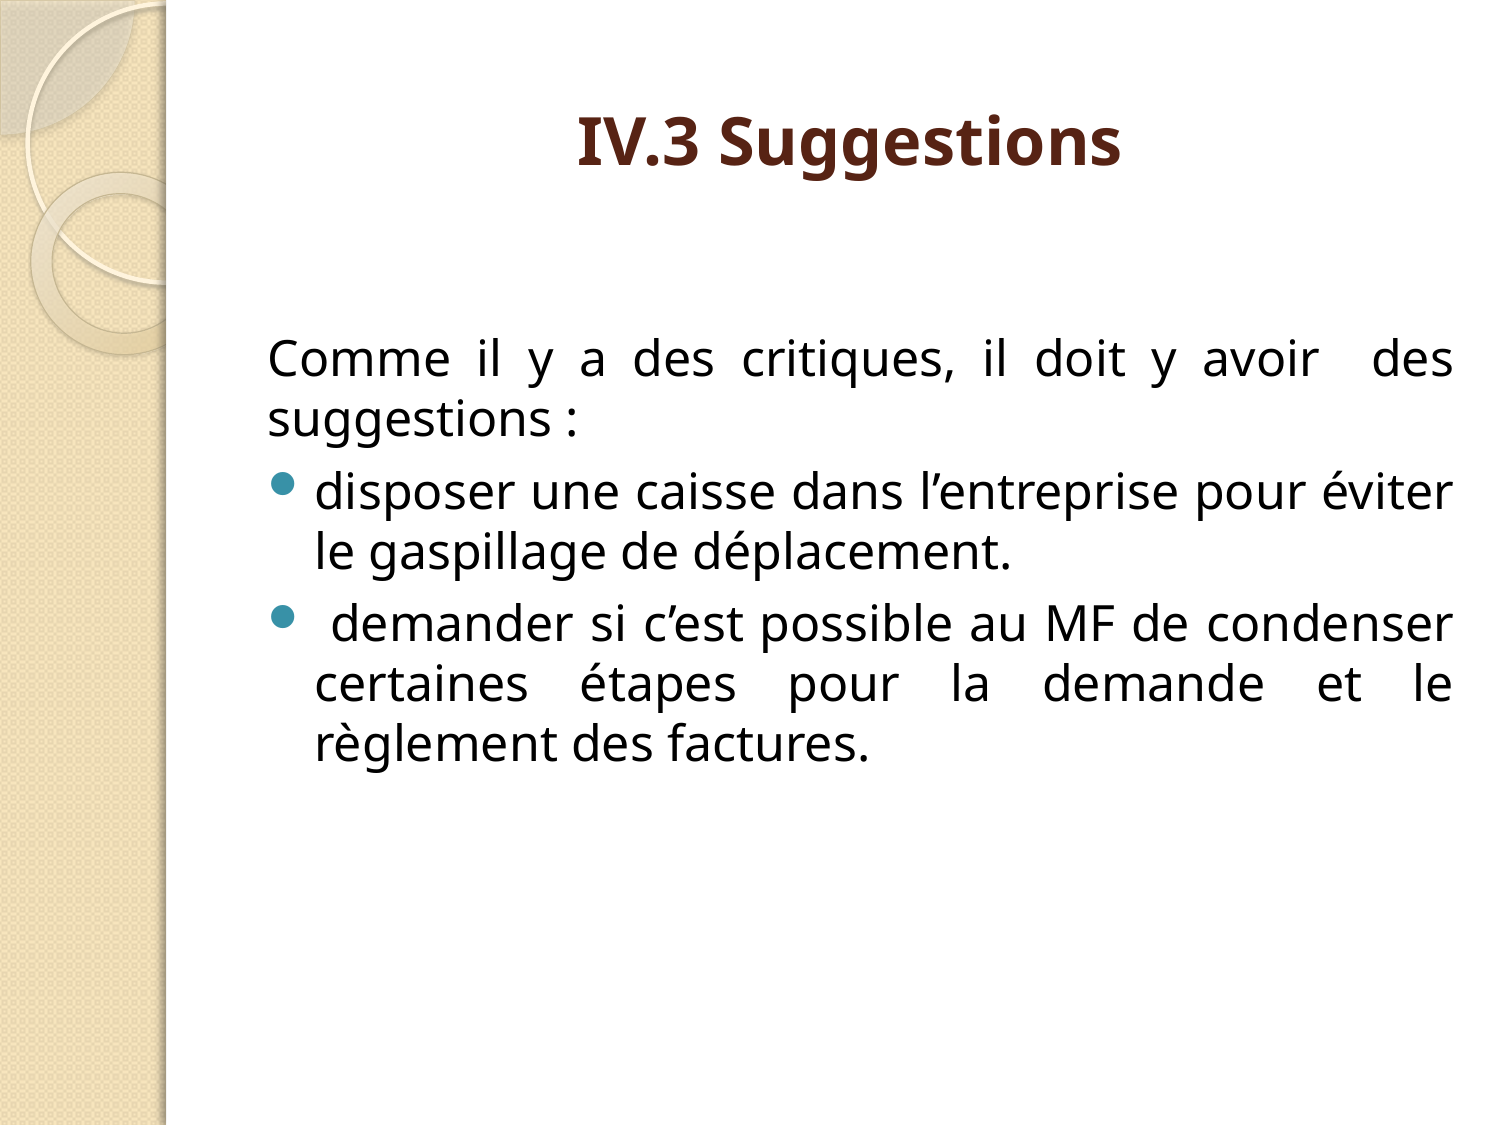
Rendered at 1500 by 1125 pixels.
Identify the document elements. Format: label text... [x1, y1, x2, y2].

title IV.3 Suggestions [235, 45, 1466, 233]
list Comme il y a des critiques, il doit y avoir des suggestions : disposer une caisse dans l’entreprise pour éviter le gaspillage de déplacement. demander si c’est possible au MF de condenser certaines étapes pour la demande et le règlement des factures. [239, 319, 1470, 806]
